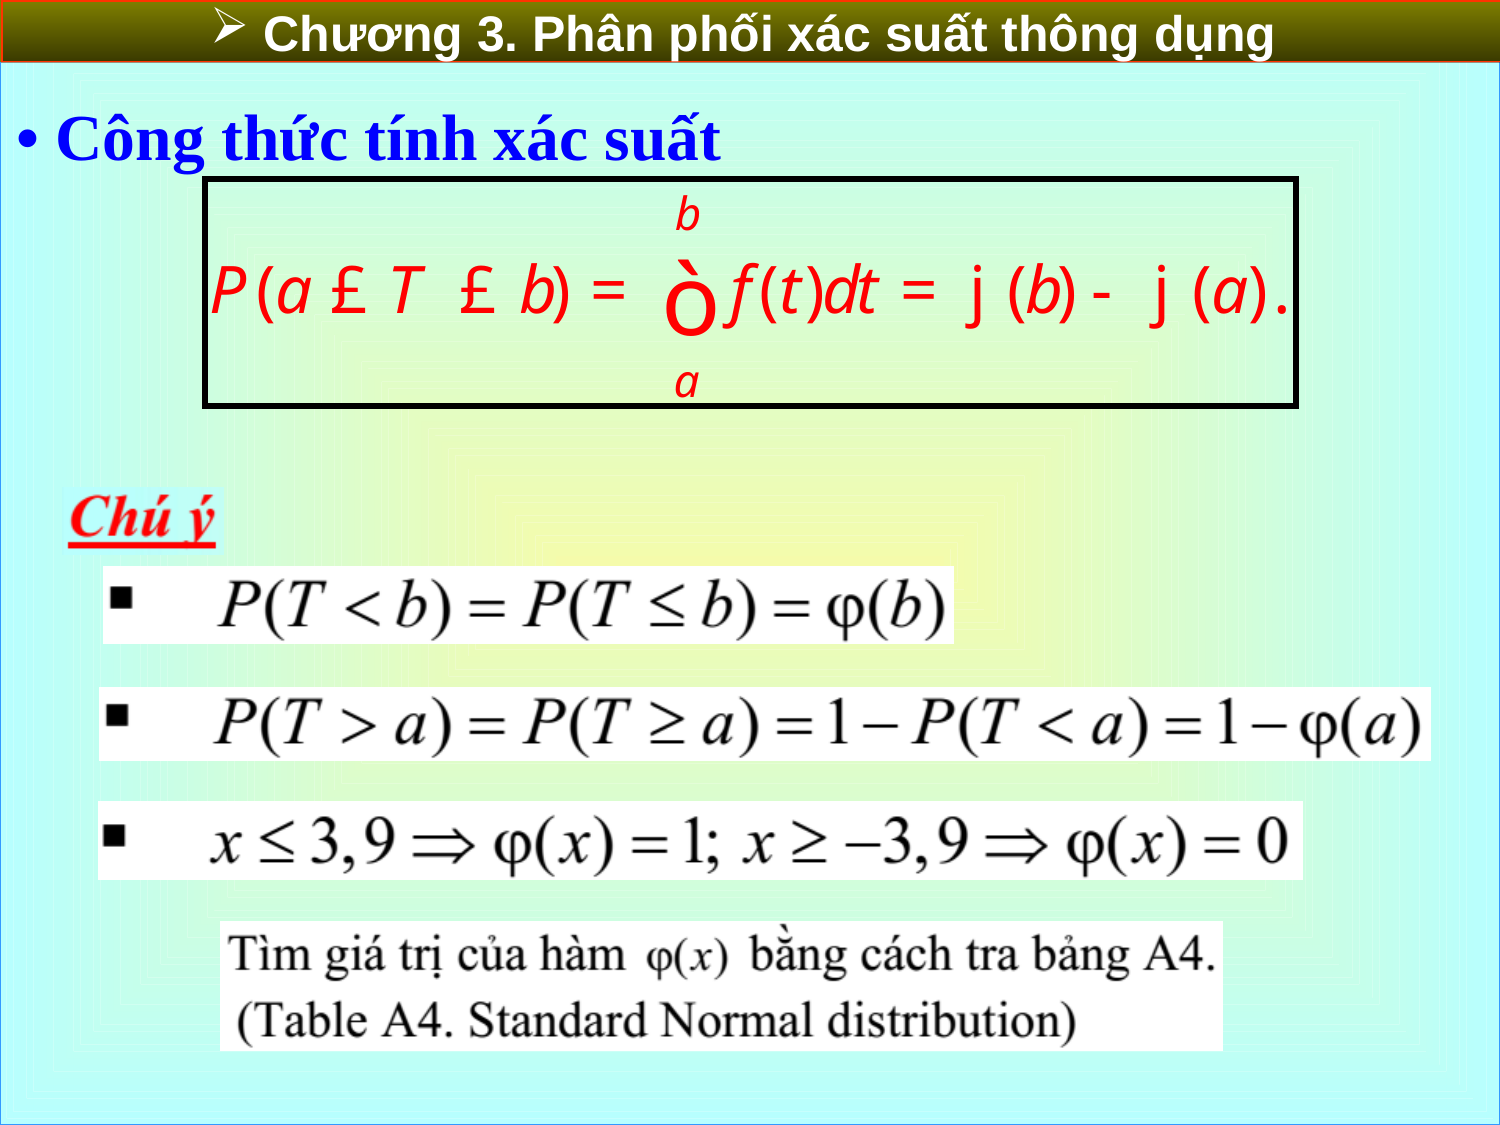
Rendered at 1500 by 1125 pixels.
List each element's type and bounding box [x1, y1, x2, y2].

picture [0, 99, 1500, 409]
picture [103, 566, 954, 644]
picture [99, 687, 1431, 761]
picture [62, 487, 224, 555]
picture [98, 801, 1303, 880]
text_box [0, 0, 1500, 63]
picture [220, 921, 1223, 1051]
